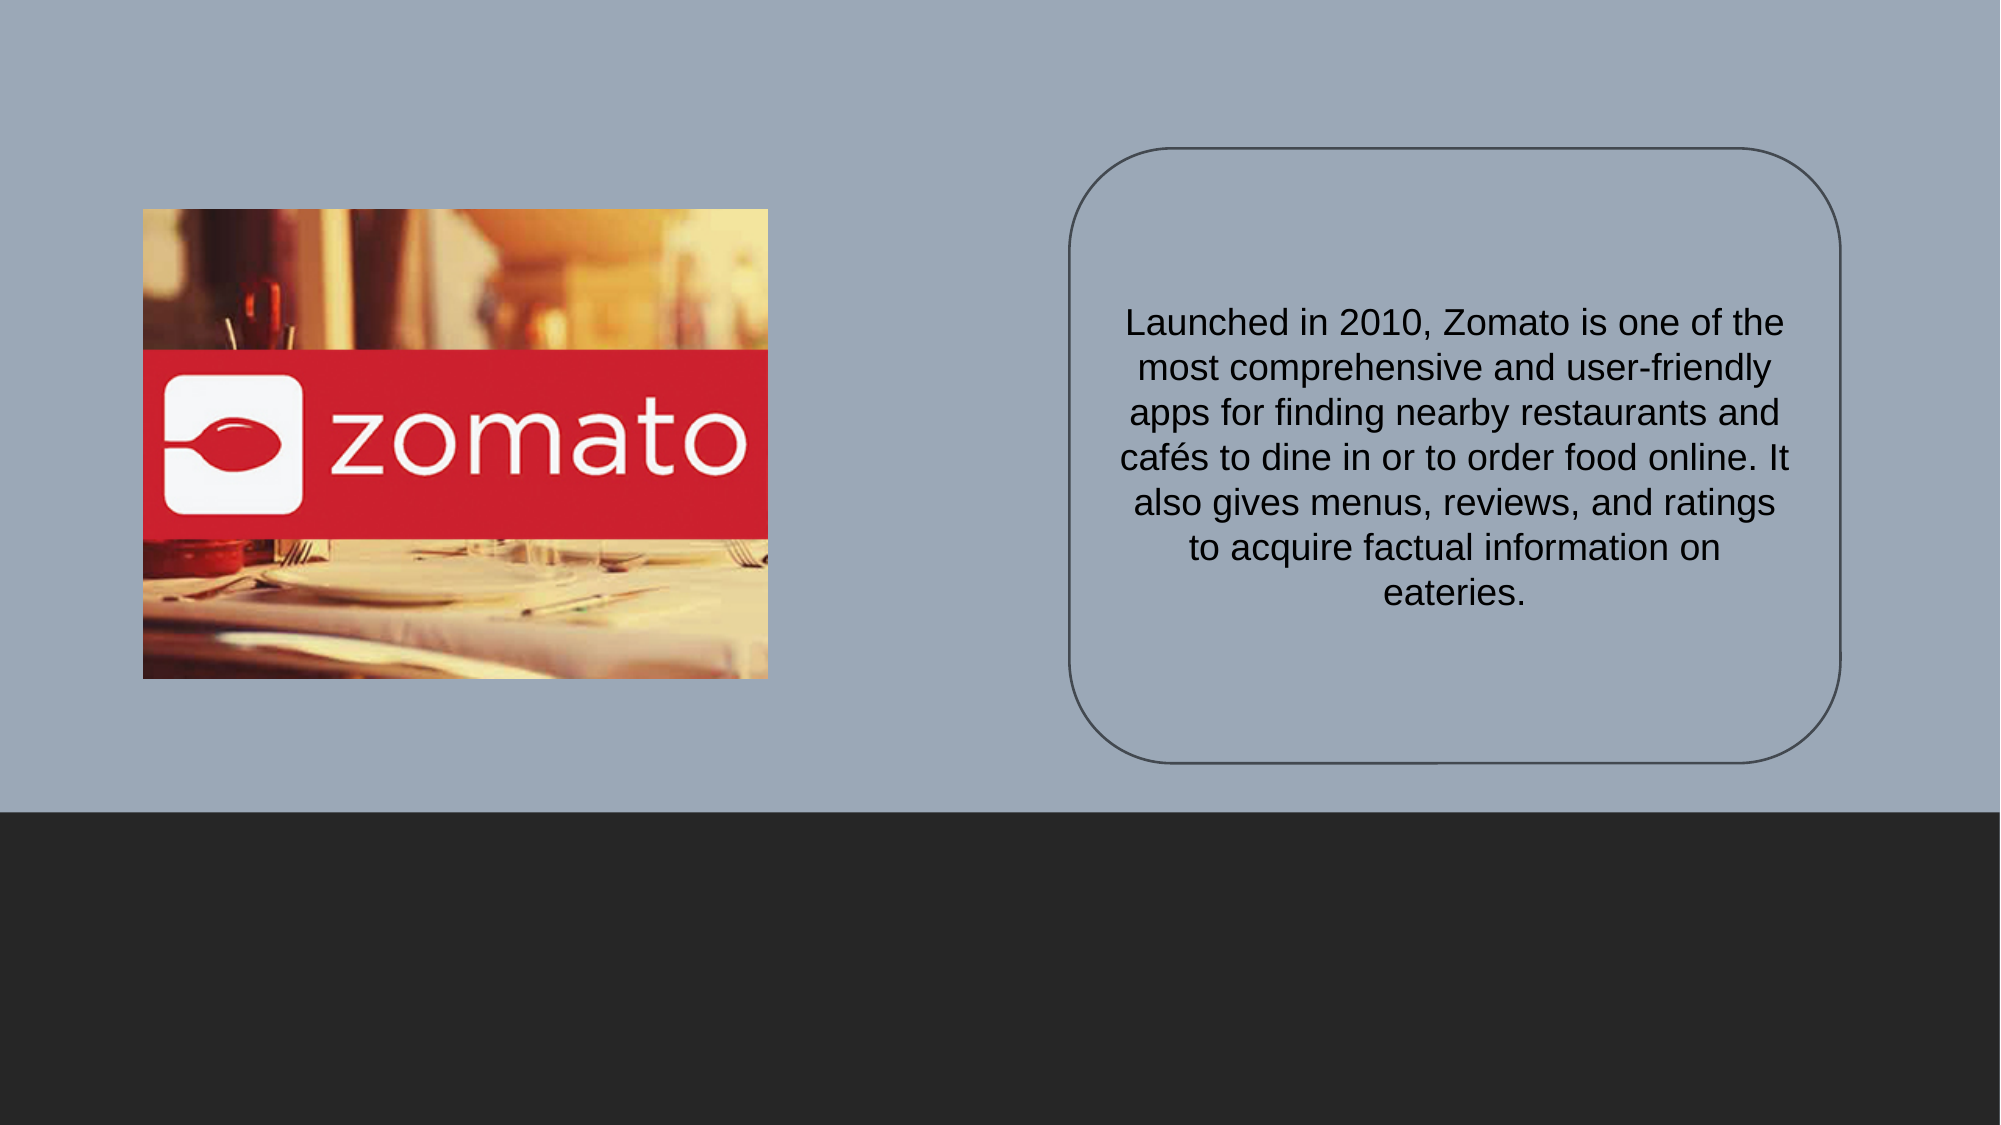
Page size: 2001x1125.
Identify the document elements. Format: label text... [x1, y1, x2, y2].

text_box [0, 0, 2000, 811]
text_box [0, 811, 2000, 1125]
picture [142, 208, 769, 679]
text_box Launched in 2010, Zomato is one of the most comprehensive and user-friendly apps for finding nearby restaurants and cafés to dine in or to order food online. It also gives menus, reviews, and ratings to acquire factual information on eateries. [1068, 147, 1842, 765]
